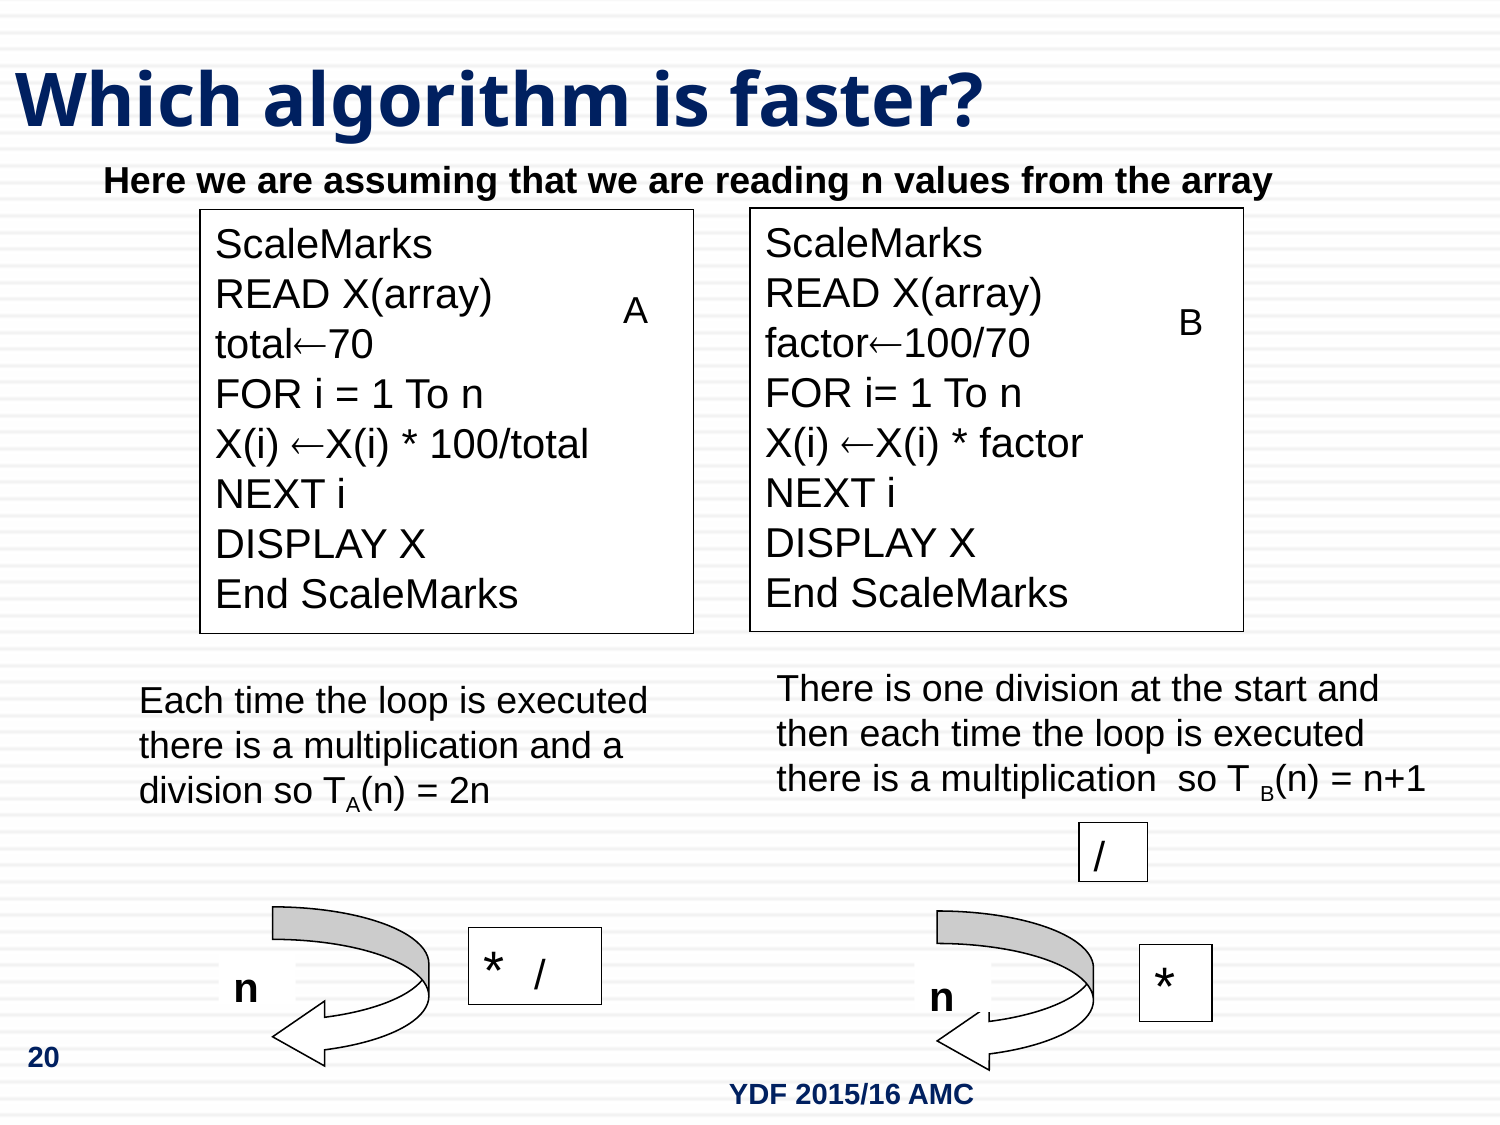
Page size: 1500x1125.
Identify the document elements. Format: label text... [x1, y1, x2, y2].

text_box [512, 1083, 988, 1103]
text_box ScaleMarks READ X(array) factor100/70 FOR i= 1 To n X(i) X(i) * factor NEXT i DISPLAY X End ScaleMarks [750, 209, 1244, 632]
text_box There is one division at the start and then each time the loop is executed there is a multiplication so T B(n) = n+1 [761, 656, 1471, 813]
footer YDF 2015/16 AMC [99, 1063, 990, 1123]
text_box A [608, 278, 668, 339]
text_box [218, 822, 1213, 1074]
text_box B [1163, 290, 1223, 351]
text_box Each time the loop is executed there is a multiplication and a division so TA(n) = 2n [123, 668, 691, 825]
slide_number 20 [0, 1025, 88, 1088]
text_box Here we are assuming that we are reading n values from the array [88, 148, 1329, 209]
title Which algorithm is faster? [0, 44, 1351, 150]
text_box ScaleMarks READ X(array) total70 FOR i = 1 To n X(i) X(i) * 100/total NEXT i DISPLAY X End ScaleMarks [200, 209, 694, 634]
